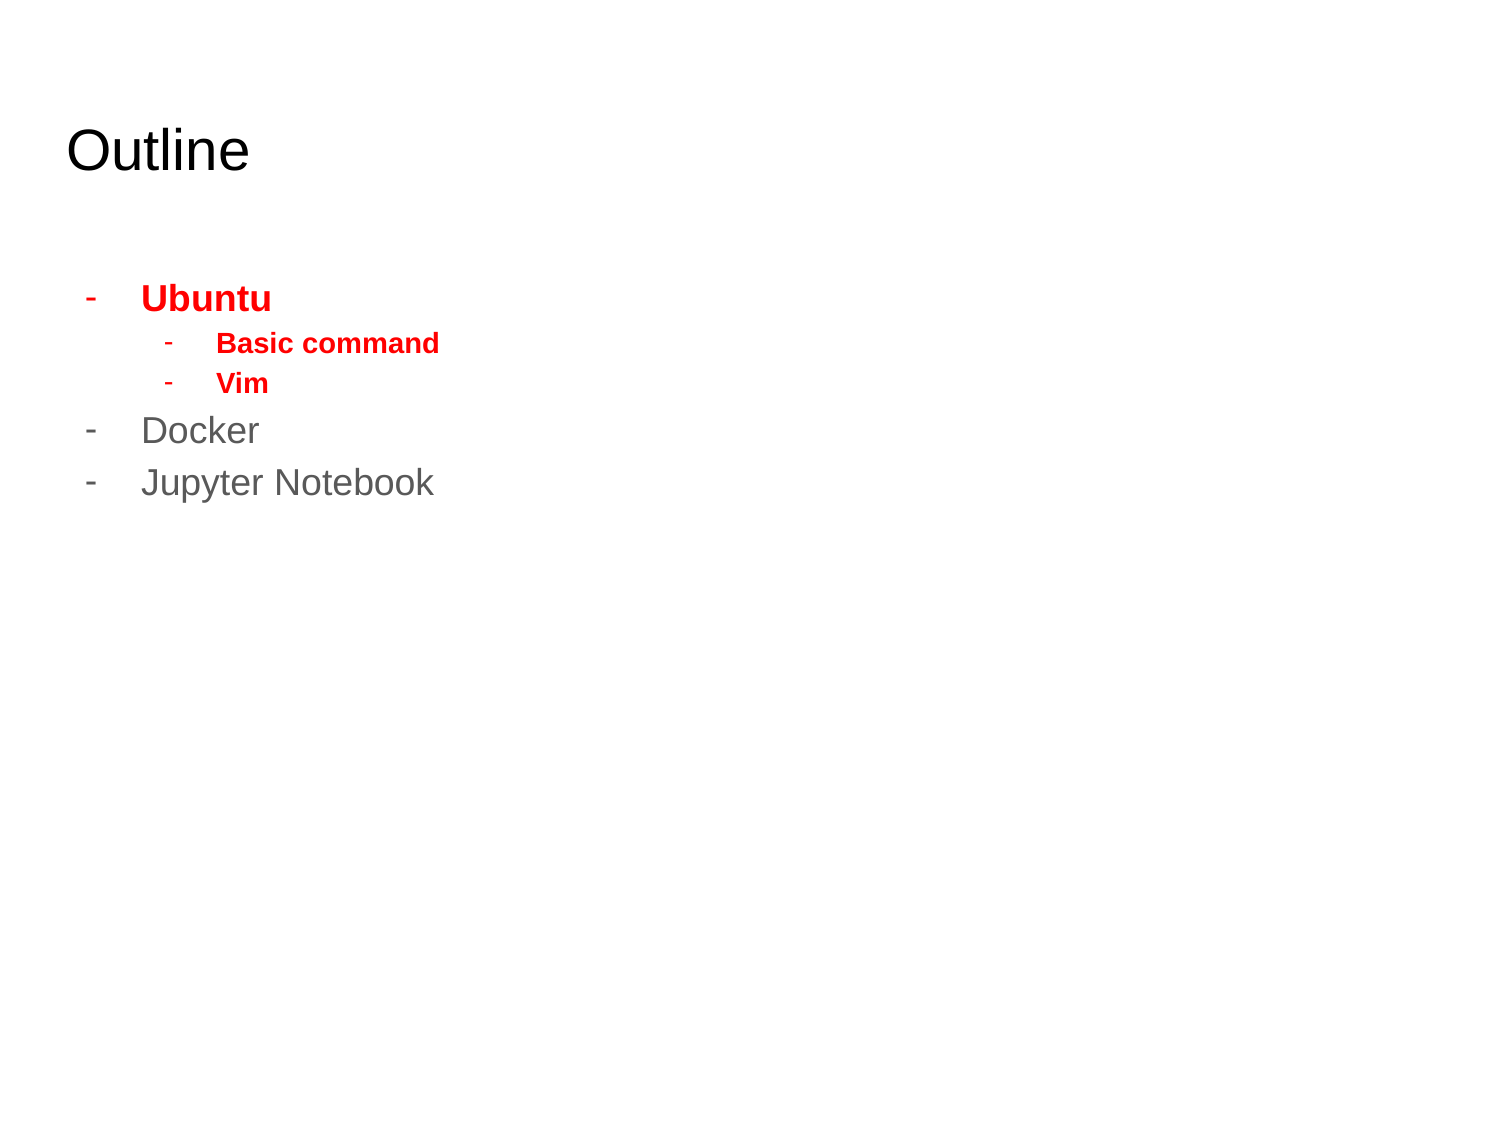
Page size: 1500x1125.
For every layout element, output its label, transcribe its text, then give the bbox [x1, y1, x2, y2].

title Outline [51, 97, 1449, 223]
list Ubuntu Basic command Vim Docker Jupyter Notebook [51, 252, 1449, 1000]
